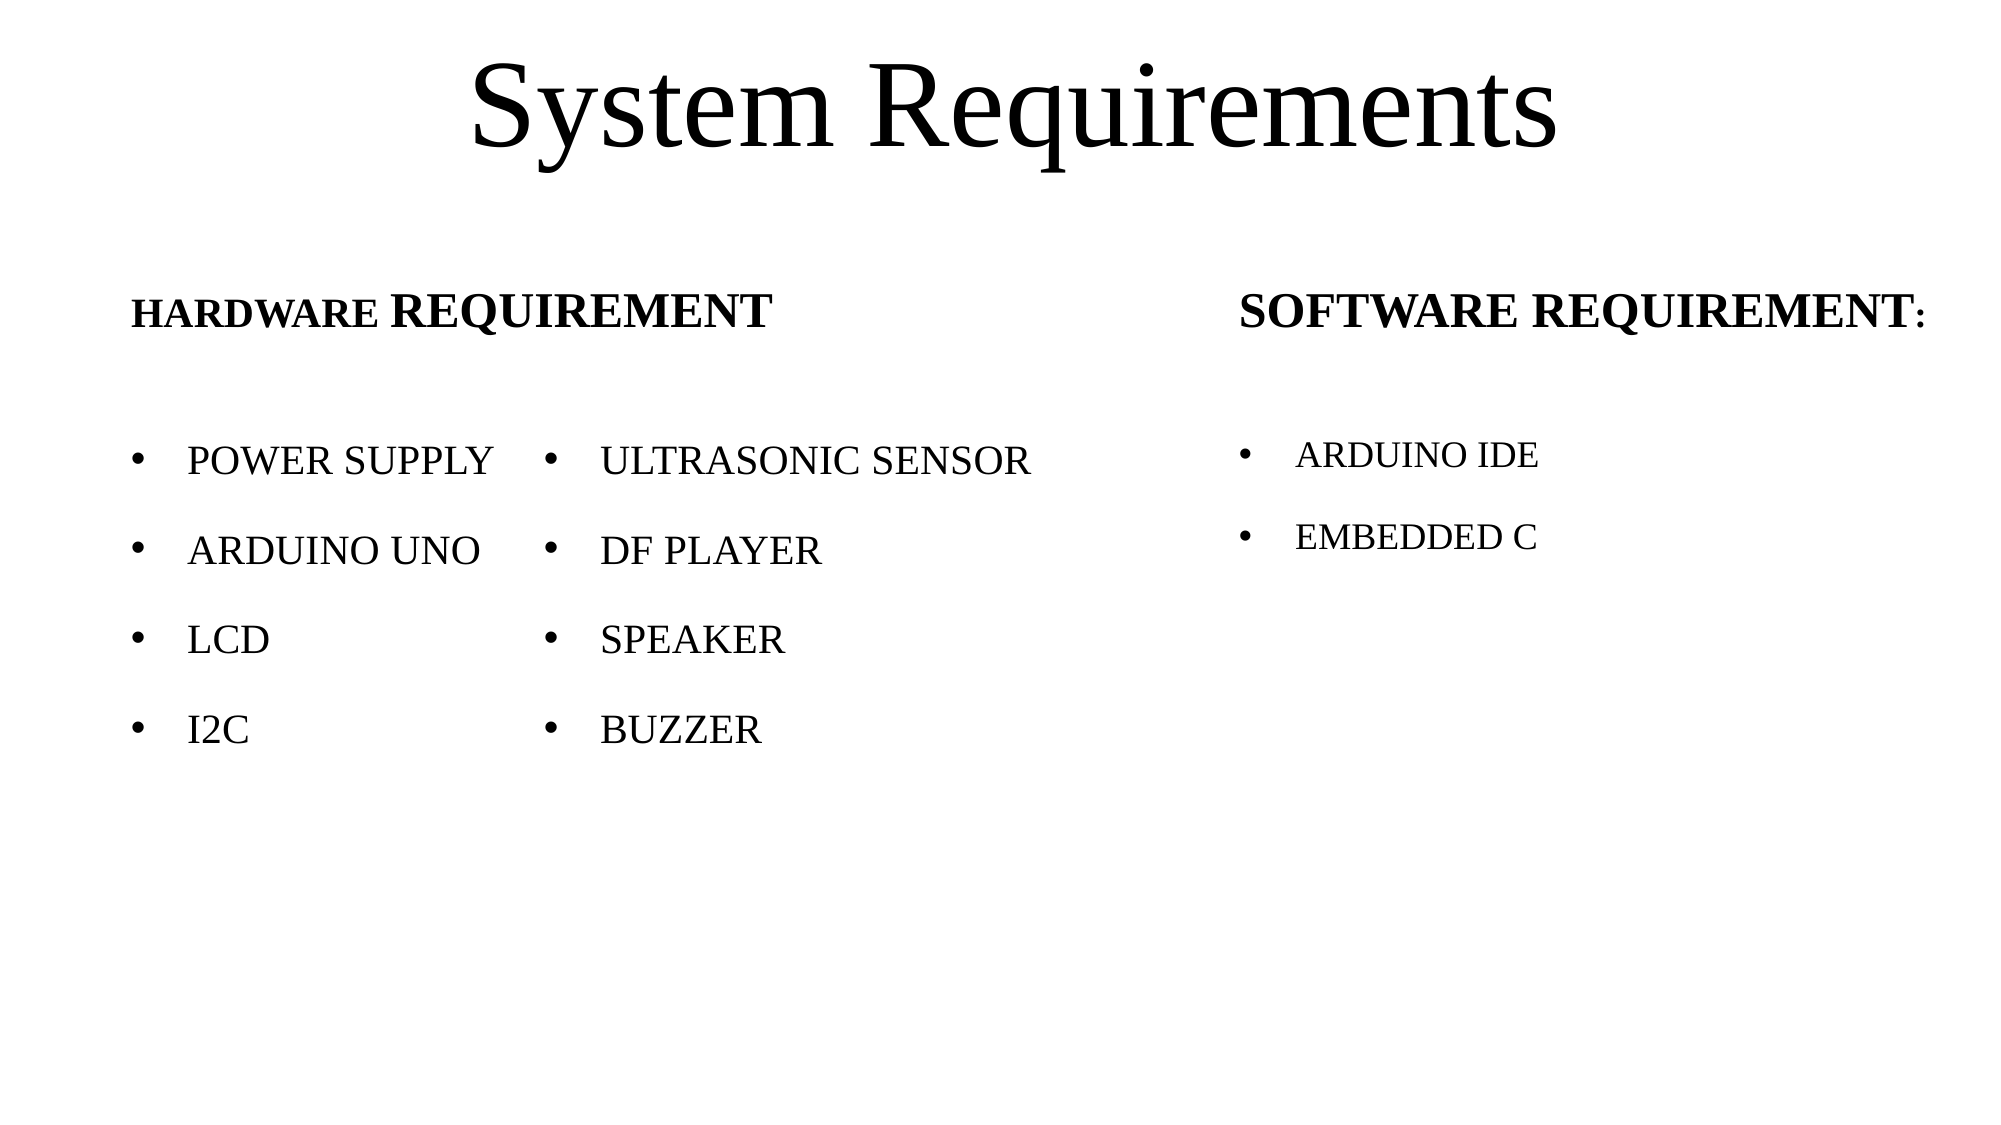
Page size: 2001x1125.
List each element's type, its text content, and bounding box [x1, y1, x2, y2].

title System Requirements [821, 27, 1765, 184]
text_box ULTRASONIC SENSOR DF PLAYER SPEAKER BUZZER [528, 400, 1049, 760]
text_box POWER SUPPLY ARDUINO UNO LCD I2C [116, 400, 518, 760]
text_box SOFTWARE REQUIREMENT: [1224, 260, 1965, 345]
subtitle HARDWARE REQUIREMENT [116, 0, 821, 656]
text_box ARDUINO IDE EMBEDDED C [1224, 400, 1623, 565]
